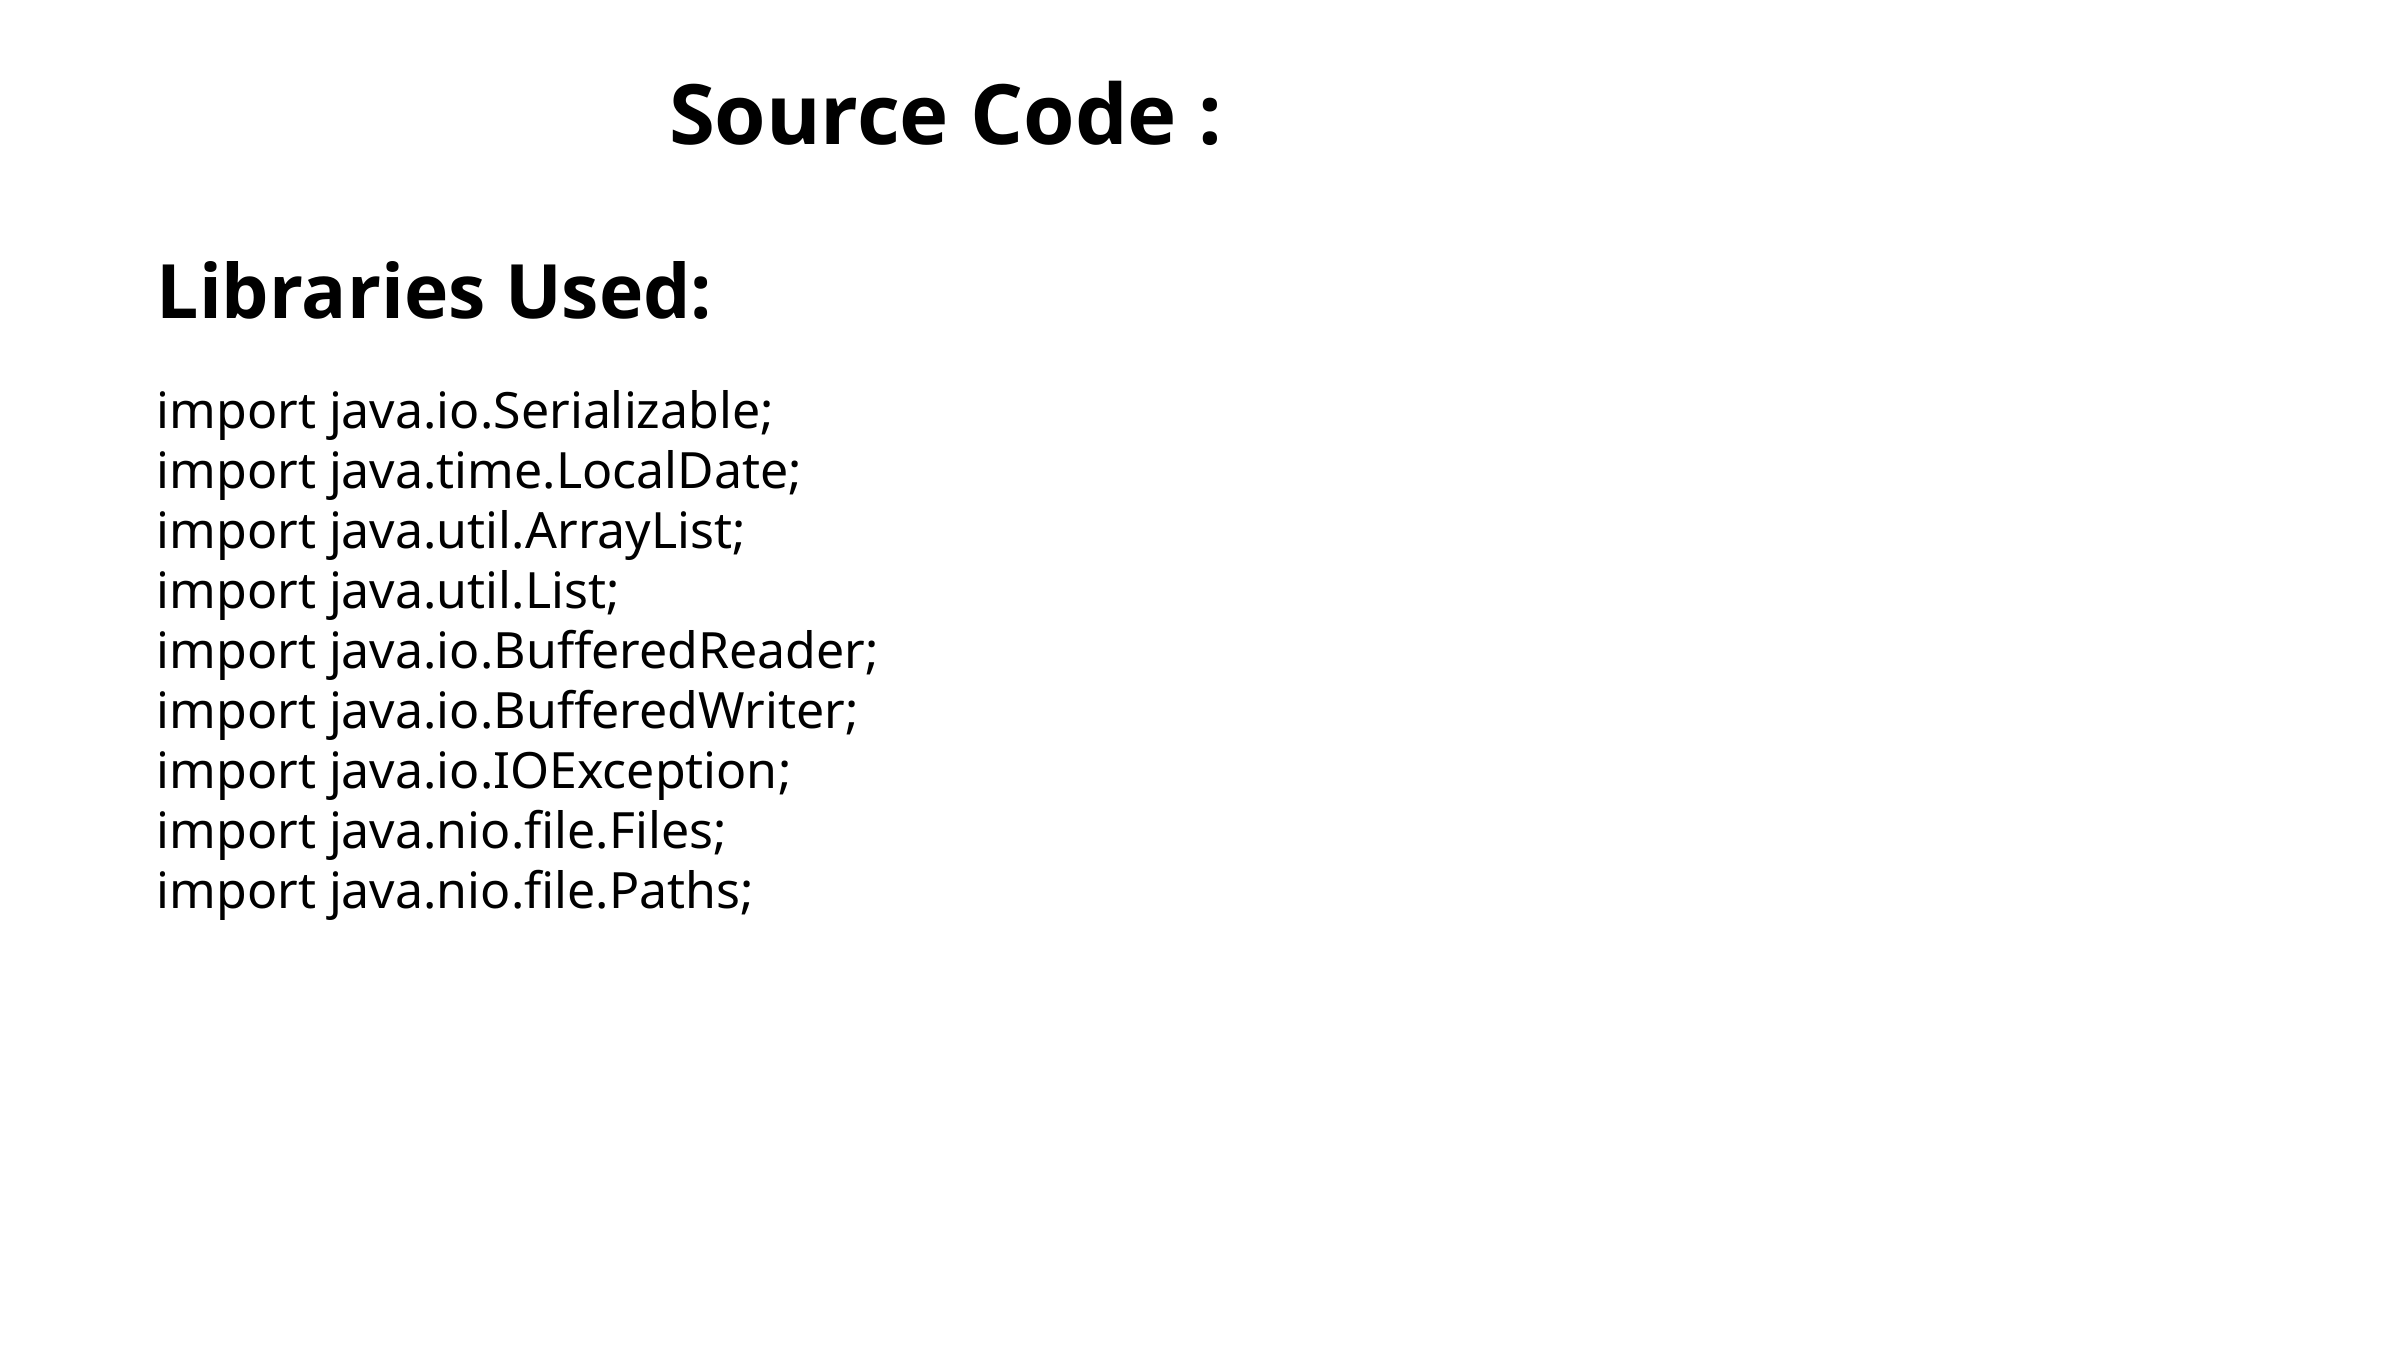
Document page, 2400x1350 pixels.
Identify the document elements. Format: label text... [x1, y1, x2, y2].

text_box Libraries Used: import java.io.Serializable; import java.time.LocalDate; import java.util.ArrayList; import java.util.List; import java.io.BufferedReader; import java.io.BufferedWriter; import java.io.IOException; import java.nio.file.Files; import java.nio.file.Paths; [141, 236, 2136, 927]
text_box Source Code : [654, 54, 1612, 170]
